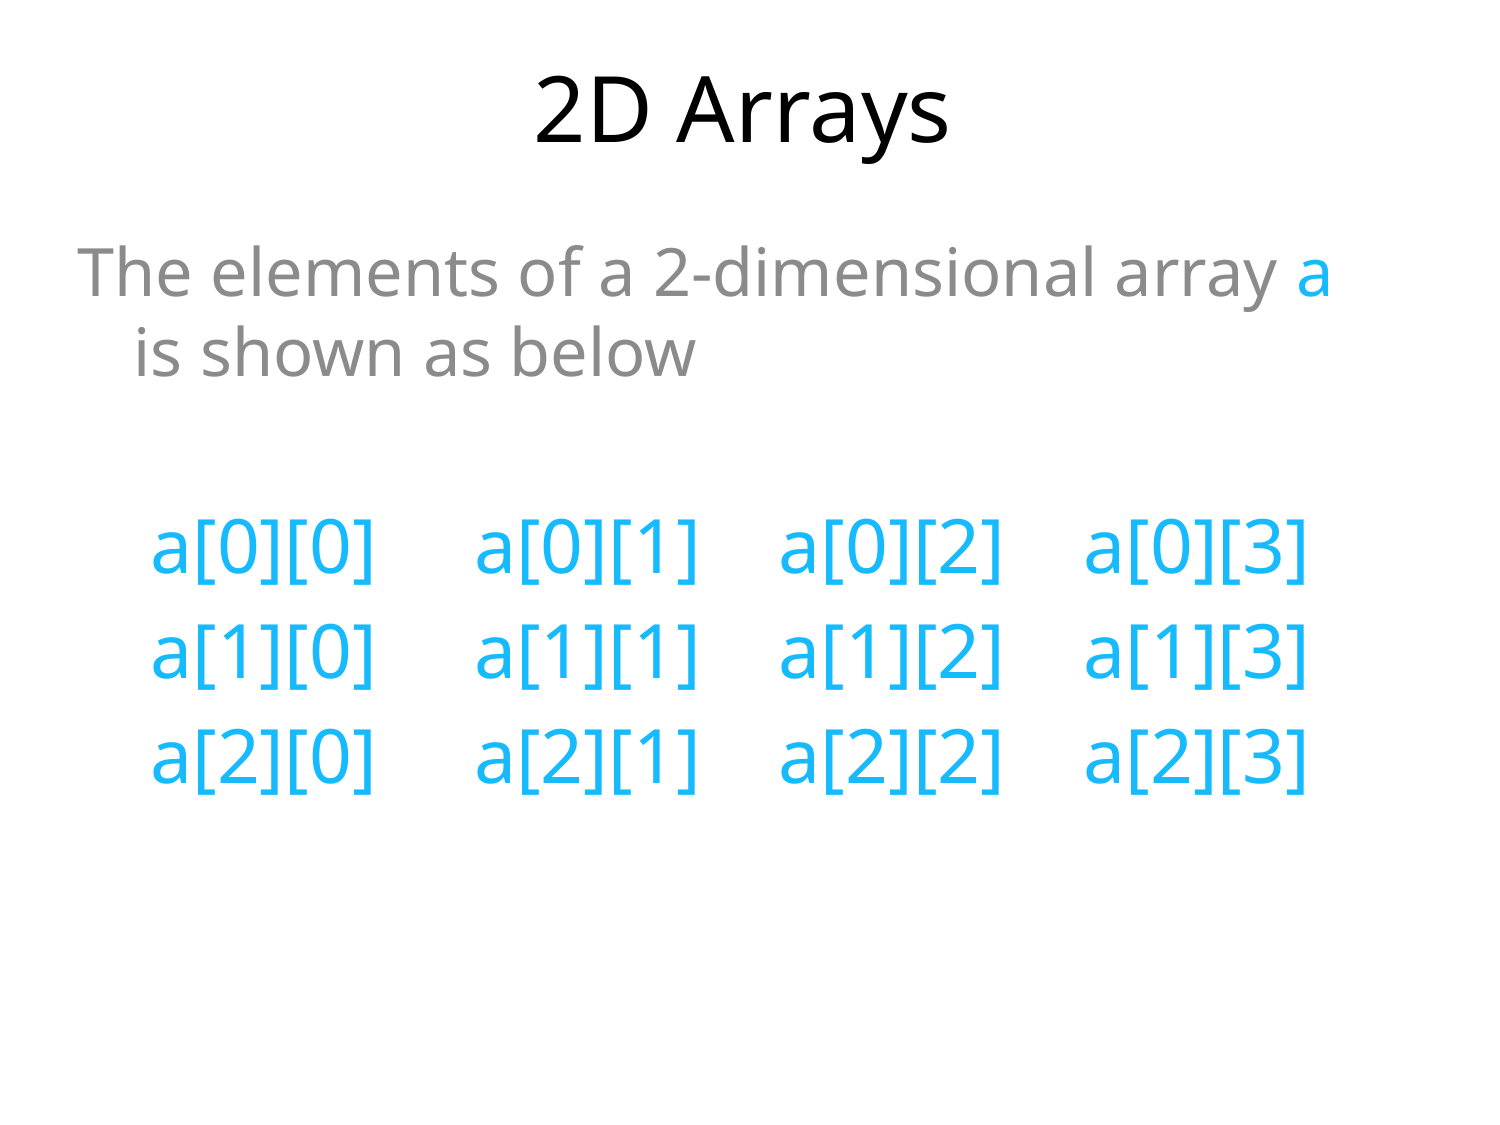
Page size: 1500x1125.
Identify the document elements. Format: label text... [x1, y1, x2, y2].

subtitle The elements of a 2-dimensional array a is shown as below a[0][0] a[0][1] a[0][2] a[0][3] a[1][0] a[1][1] a[1][2] a[1][3] a[2][0] a[2][1] a[2][2] a[2][3] [62, 222, 1400, 997]
title 2D Arrays [105, 35, 1381, 176]
